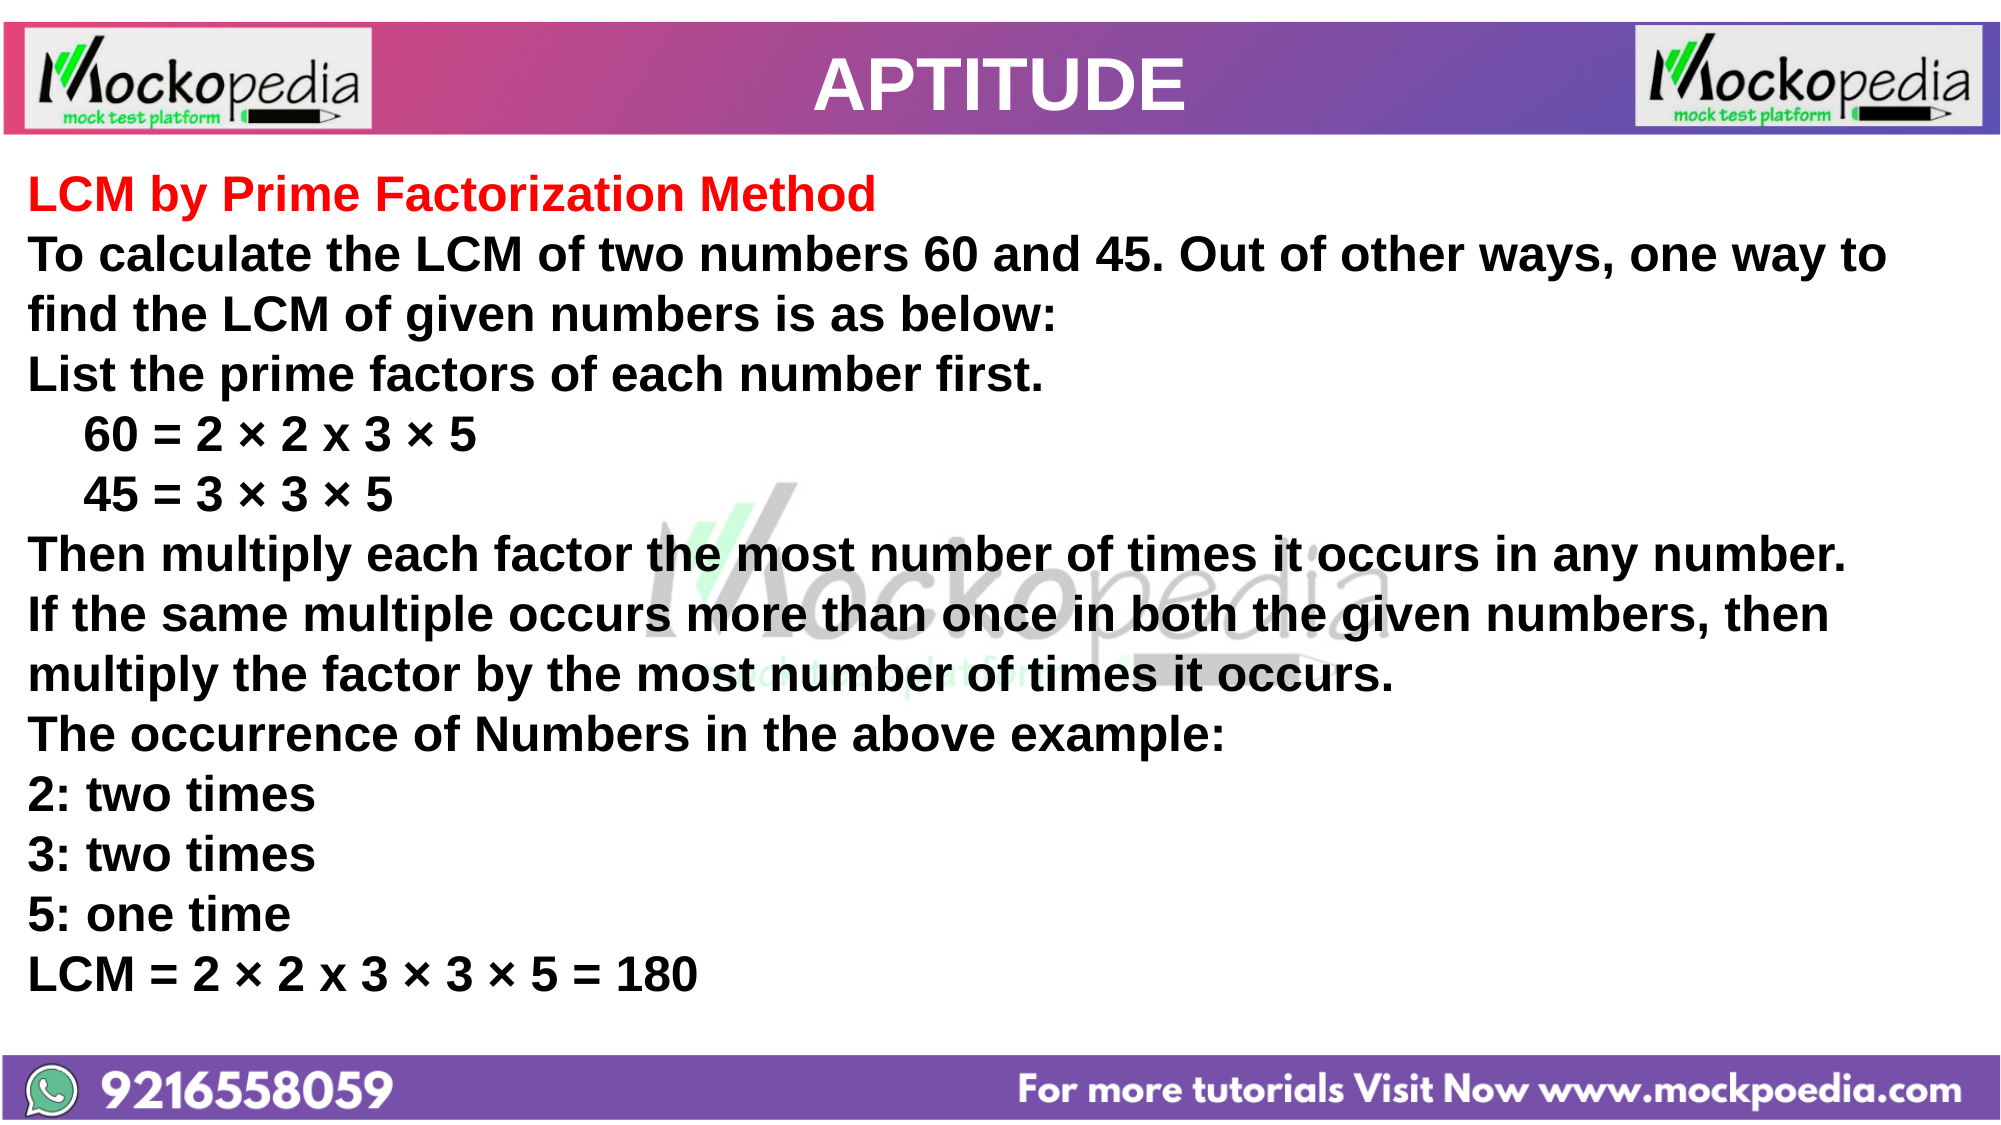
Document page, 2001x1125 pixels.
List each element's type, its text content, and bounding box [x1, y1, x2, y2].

picture [0, 0, 2001, 1125]
title APTITUDE [41, 31, 1959, 142]
text_box LCM by Prime Factorization Method To calculate the LCM of two numbers 60 and 45. Out of other ways, one way to find the LCM of given numbers is as below: List the prime factors of each number first. 60 = 2 × 2 x 3 × 5 45 = 3 × 3 × 5 Then multiply each factor the most number of times it occurs in any number. If the same multiple occurs more than once in both the given numbers, then multiply the factor by the most number of times it occurs. The occurrence of Numbers in the above example: 2: two times 3: two times 5: one time LCM = 2 × 2 x 3 × 3 × 5 = 180 [12, 153, 2000, 1009]
